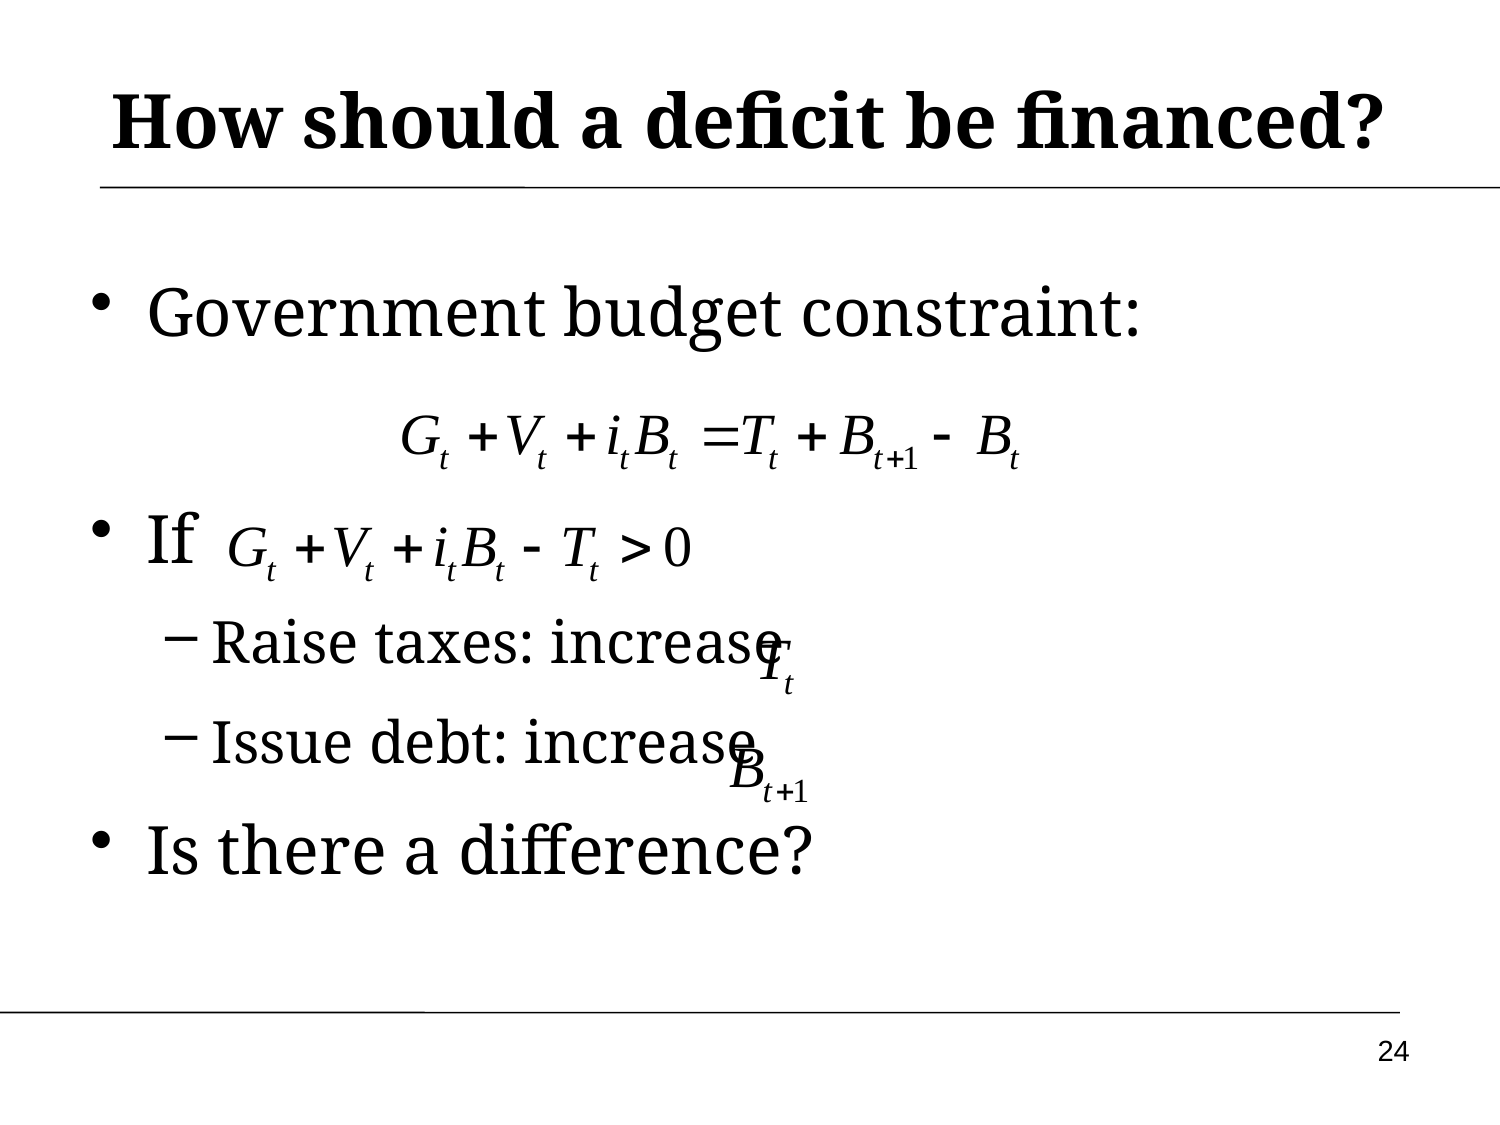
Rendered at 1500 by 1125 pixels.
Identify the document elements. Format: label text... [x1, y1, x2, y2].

title How should a deficit be financed? [75, 50, 1425, 188]
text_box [224, 516, 697, 588]
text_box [724, 737, 811, 809]
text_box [755, 628, 801, 701]
slide_number 24 [1074, 1024, 1426, 1103]
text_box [397, 403, 1026, 476]
list Government budget constraint: If Raise taxes: increase Issue debt: increase Is there a difference? [75, 262, 1425, 1005]
